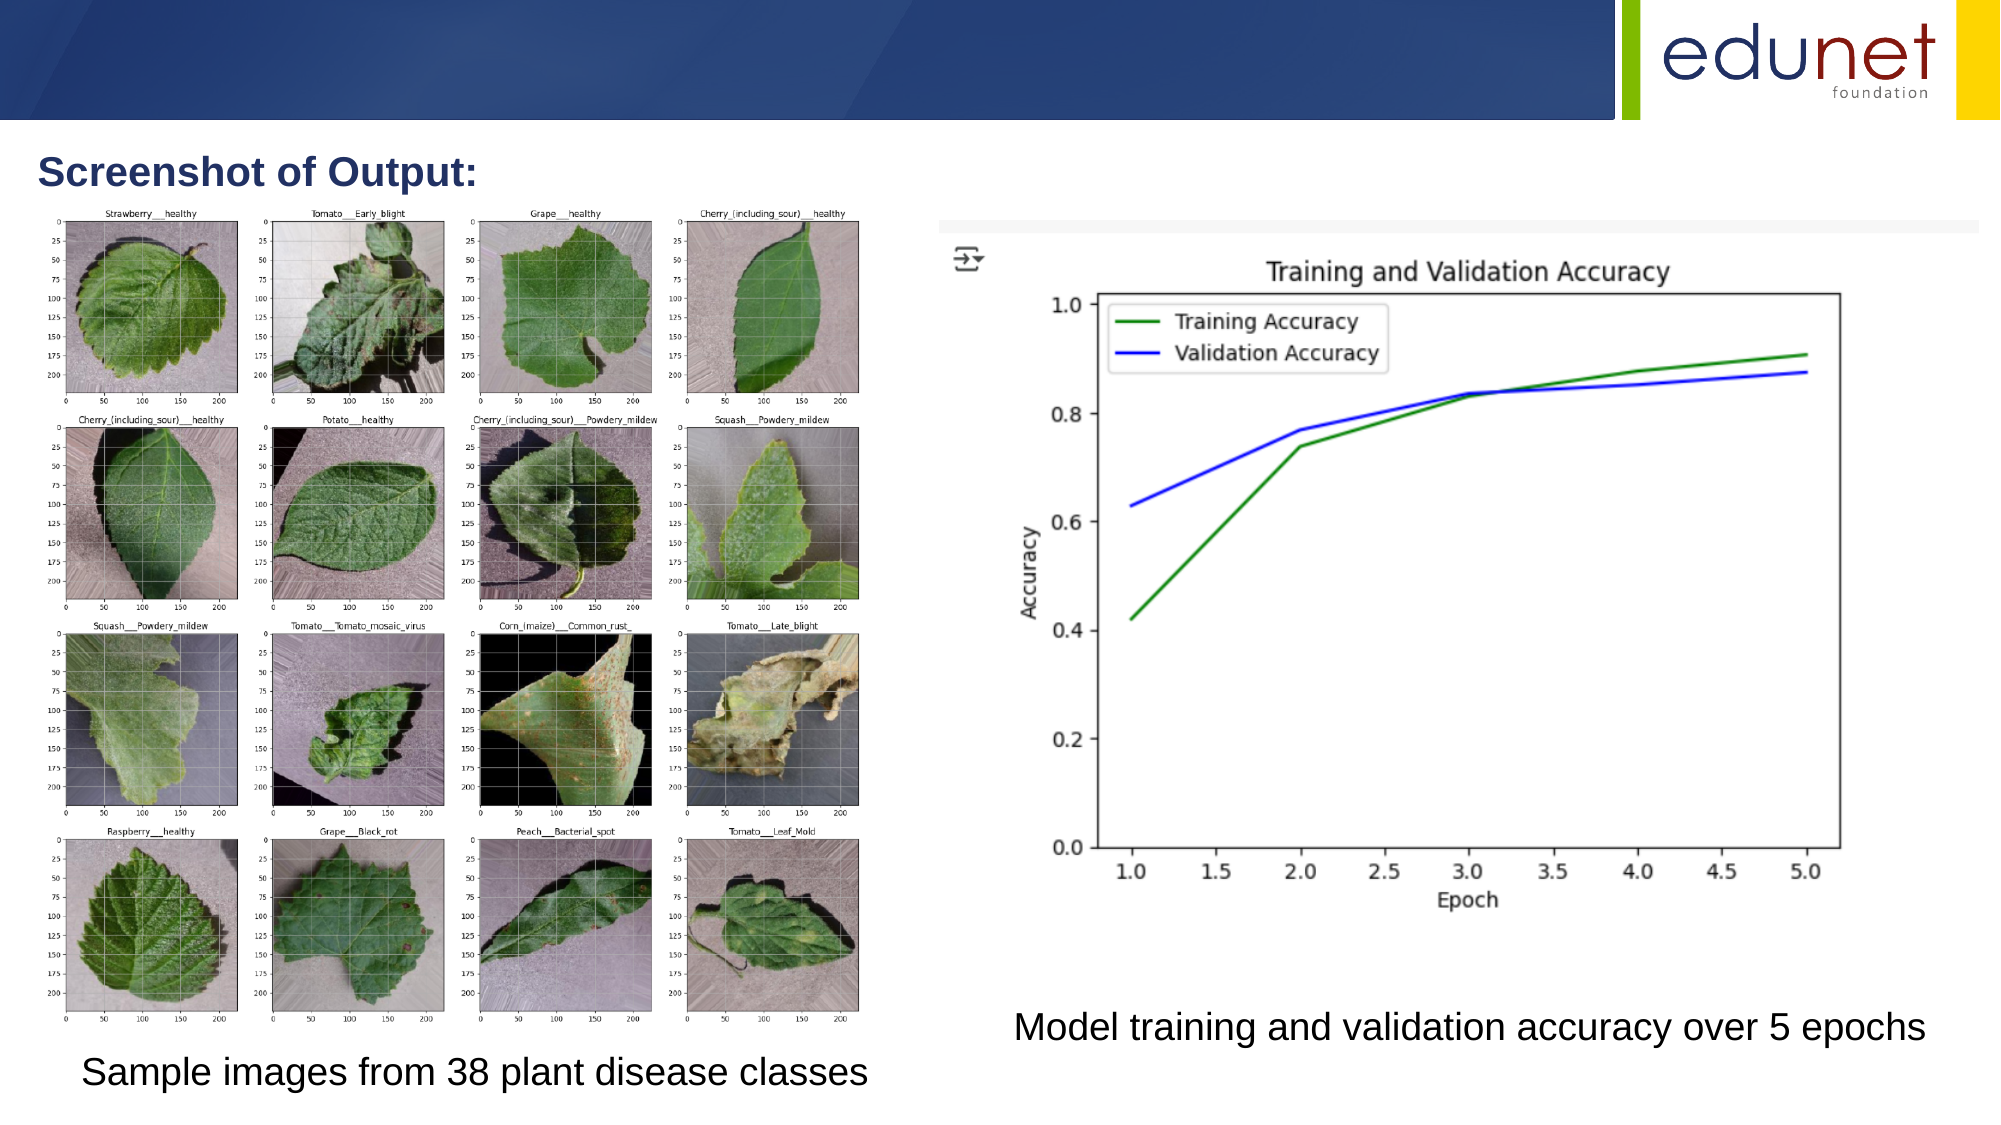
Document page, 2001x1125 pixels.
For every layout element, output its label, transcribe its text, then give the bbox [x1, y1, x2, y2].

text_box Model training and validation accuracy over 5 epochs [998, 994, 1942, 1056]
picture [939, 220, 1980, 958]
picture [39, 201, 892, 1058]
text_box Screenshot of Output: [23, 136, 1025, 202]
picture [1652, 12, 1948, 108]
text_box Sample images from 38 plant disease classes [66, 1066, 884, 1101]
